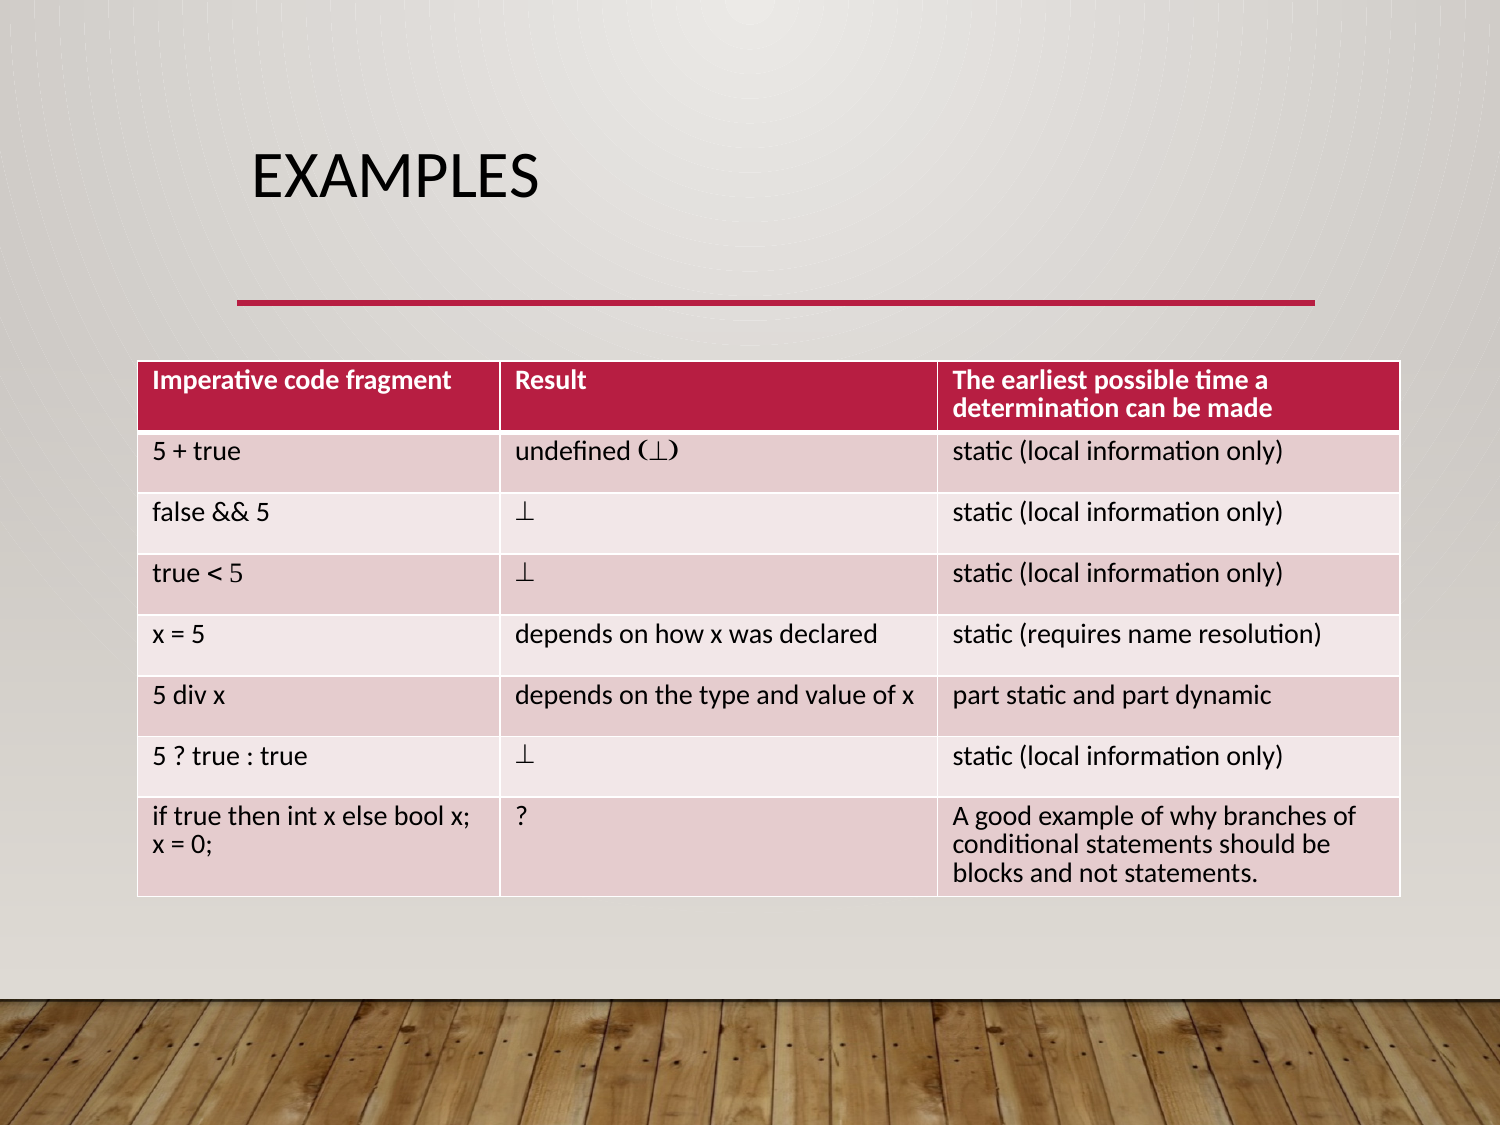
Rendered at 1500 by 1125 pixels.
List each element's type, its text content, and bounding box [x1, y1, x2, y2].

table_cell static (local information only) [938, 737, 1399, 796]
table_cell static (local information only) [938, 555, 1399, 614]
table_cell 5 div x [138, 677, 499, 736]
table_header Result [501, 362, 937, 430]
table_cell  [501, 737, 937, 796]
table_cell 5 ? true : true [138, 737, 499, 796]
table_header The earliest possible time a determination can be made [938, 362, 1399, 430]
table_cell true   [138, 555, 499, 614]
table_cell false && 5 [138, 494, 499, 553]
table_cell 5 + true [138, 435, 499, 492]
table_cell part static and part dynamic [938, 677, 1399, 736]
table_cell undefined  [501, 435, 937, 492]
table_cell x = 5 [138, 616, 499, 675]
table_cell  [501, 494, 937, 553]
title Examples [236, 131, 1315, 305]
table_cell static (local information only) [938, 494, 1399, 553]
table_cell static (local information only) [938, 435, 1399, 492]
table_cell static (requires name resolution) [938, 616, 1399, 675]
table_cell if true then int x else bool x; x = 0; [138, 798, 499, 896]
table_header Imperative code fragment [138, 362, 499, 430]
table_cell A good example of why branches of conditional statements should be blocks and not statements. [938, 798, 1399, 896]
picture [0, 999, 1500, 1125]
table_cell depends on the type and value of x [501, 677, 937, 736]
table_cell  [501, 555, 937, 614]
table_cell ? [501, 798, 937, 896]
table_cell depends on how x was declared [501, 616, 937, 675]
